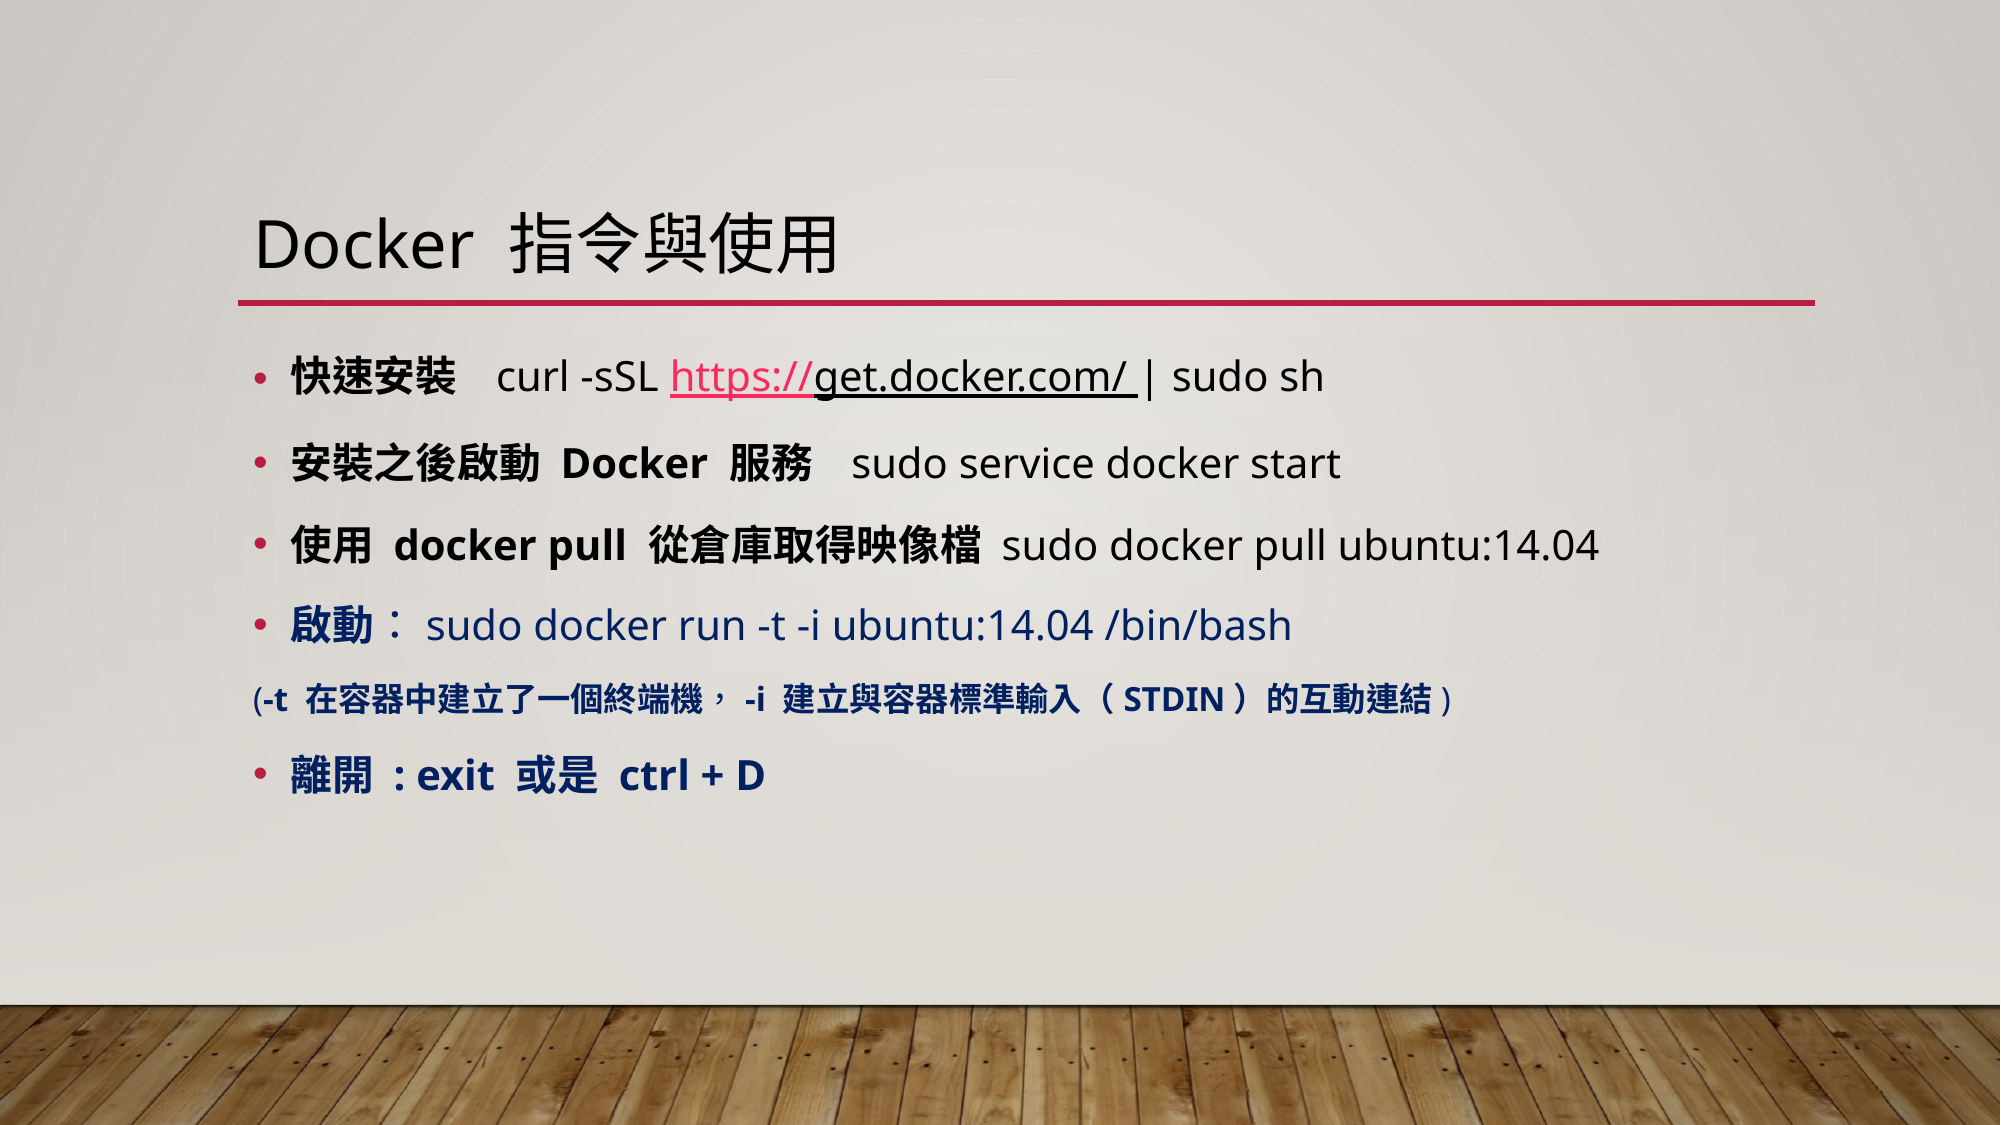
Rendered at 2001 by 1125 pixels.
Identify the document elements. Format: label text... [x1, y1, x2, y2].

list 快速安裝 curl -sSL https://get.docker.com/ | sudo sh 安裝之後啟動 Docker 服務 sudo service docker start 使用 docker pull 從倉庫取得映像檔 sudo docker pull ubuntu:14.04 啟動：sudo docker run -t -i ubuntu:14.04 /bin/bash (-t 在容器中建立了一個終端機，-i 建立與容器標準輸入（STDIN）的互動連結) 離開 : exit 或是 ctrl + D [238, 330, 1814, 897]
picture [0, 1005, 2000, 1125]
title Docker 指令與使用 [238, 131, 1814, 305]
